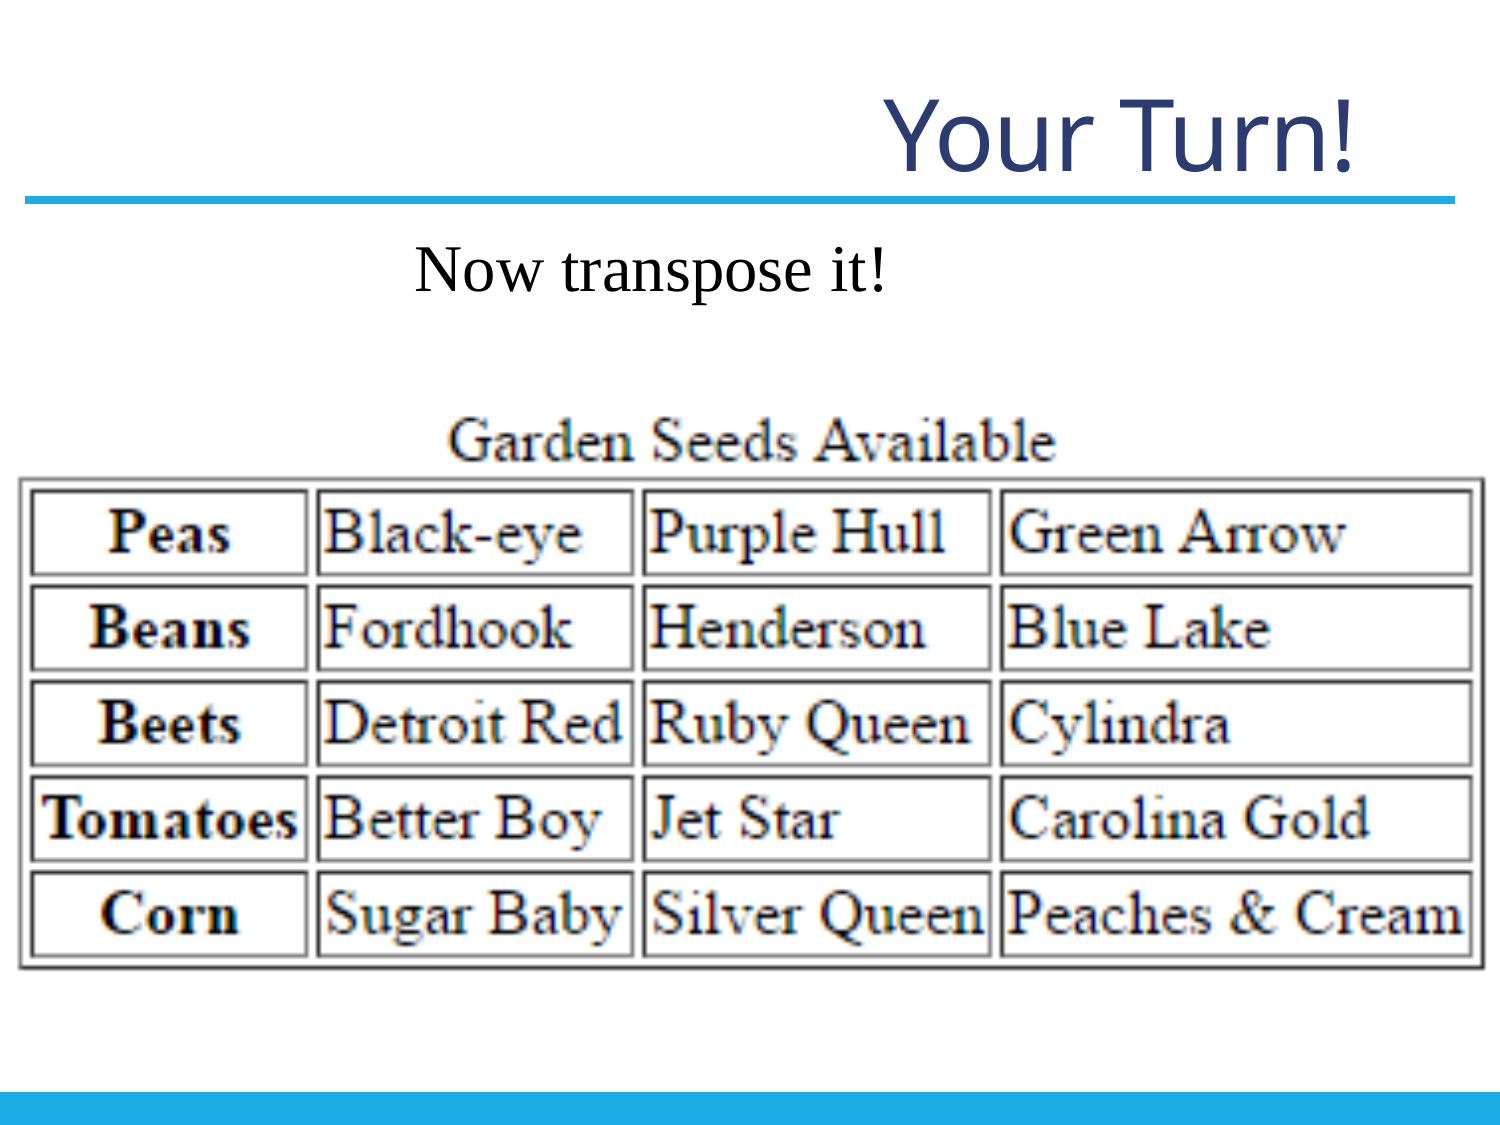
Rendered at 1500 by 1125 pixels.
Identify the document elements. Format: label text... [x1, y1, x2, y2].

picture [0, 386, 1496, 993]
text_box Now transpose it! [399, 217, 963, 312]
title Your Turn! [134, 72, 1373, 196]
